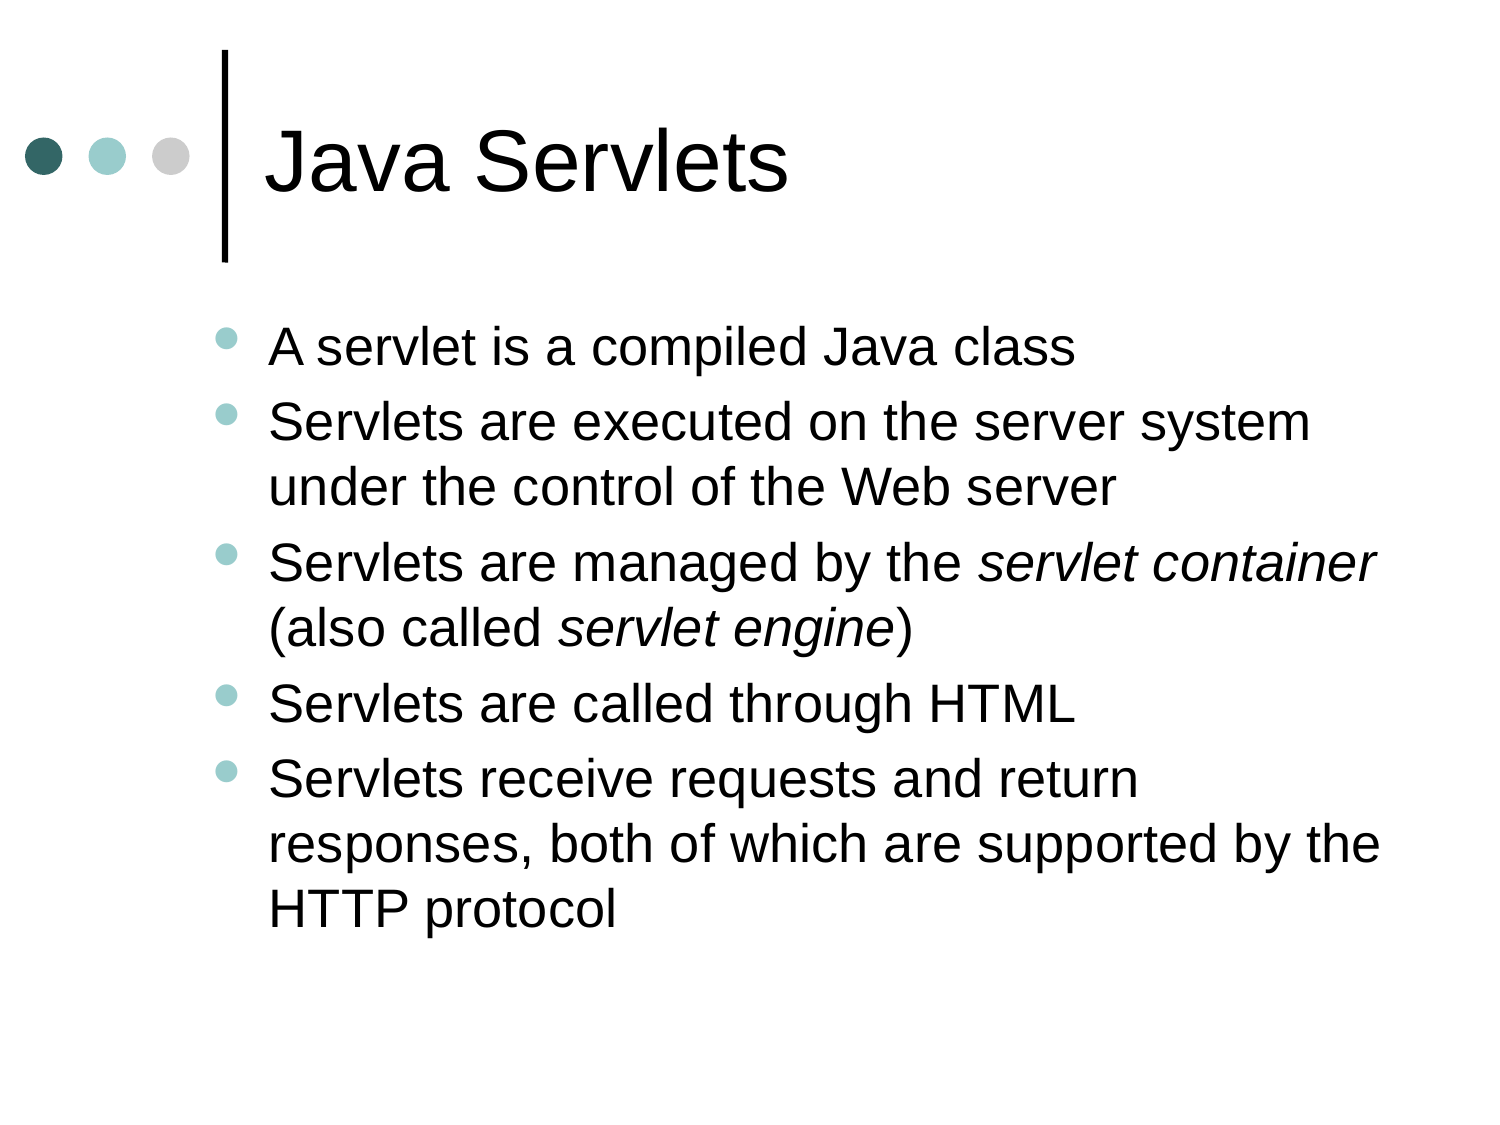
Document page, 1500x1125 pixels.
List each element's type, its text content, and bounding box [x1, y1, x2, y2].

title Java Servlets [249, 30, 1401, 282]
list A servlet is a compiled Java class Servlets are executed on the server system under the control of the Web server Servlets are managed by the servlet container (also called servlet engine) Servlets are called through HTML Servlets receive requests and return responses, both of which are supported by the HTTP protocol [197, 303, 1401, 988]
